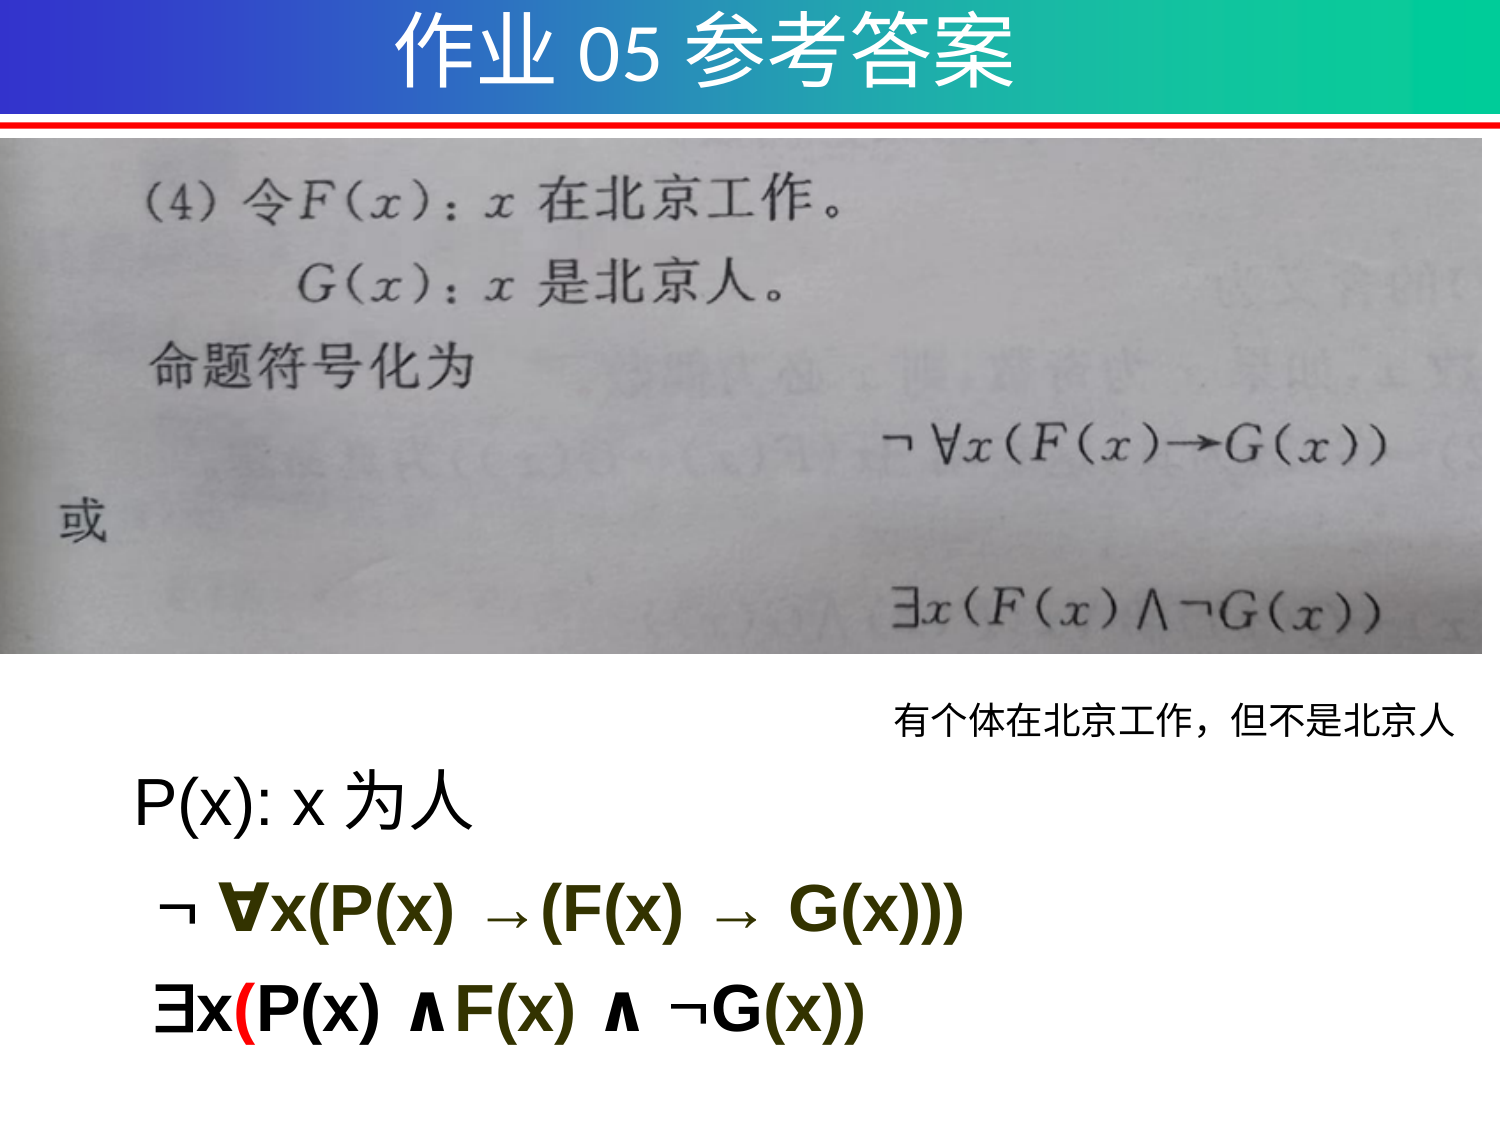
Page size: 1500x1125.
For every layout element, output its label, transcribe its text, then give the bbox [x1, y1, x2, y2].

text_box  ∀x(P(x) →(F(x) → G(x))) [142, 857, 983, 953]
text_box P(x): x为人 [118, 751, 674, 847]
picture [0, 0, 1500, 114]
picture [0, 138, 1483, 654]
title 作业05参考答案 [29, 0, 1380, 101]
text_box 有个体在北京工作，但不是北京人 [878, 689, 1471, 750]
text_box x(P(x) ∧F(x) ∧ G(x)) [138, 957, 882, 1052]
